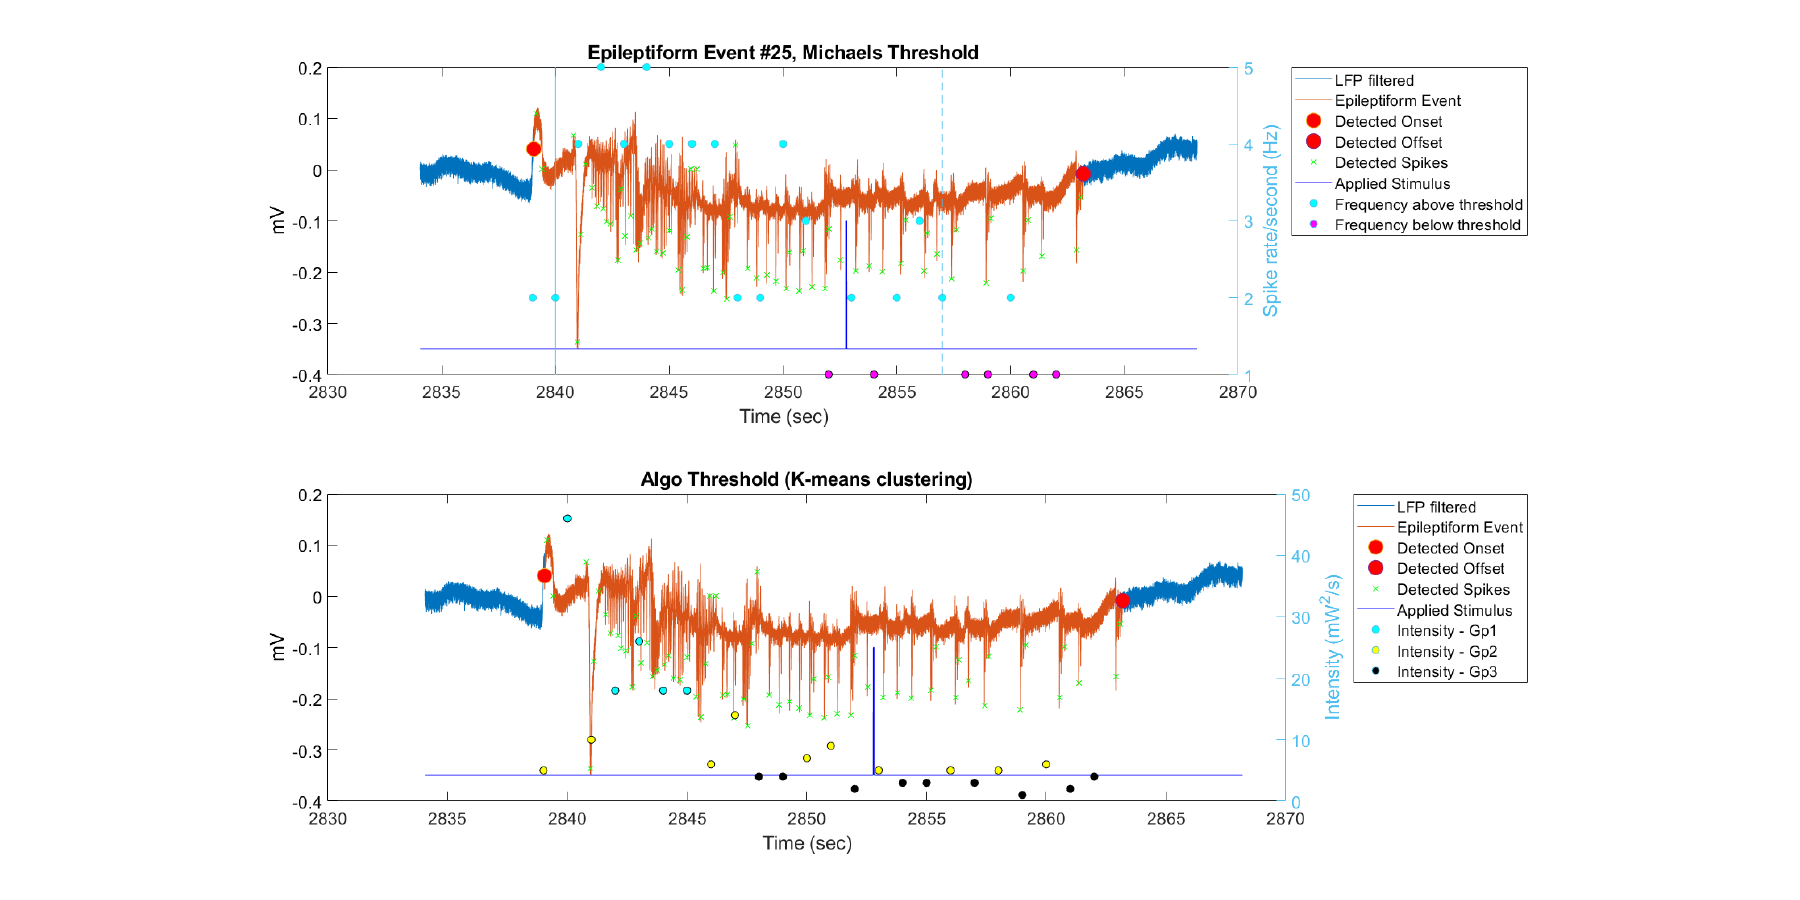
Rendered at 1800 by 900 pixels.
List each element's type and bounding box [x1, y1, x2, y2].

picture [126, 0, 1674, 900]
